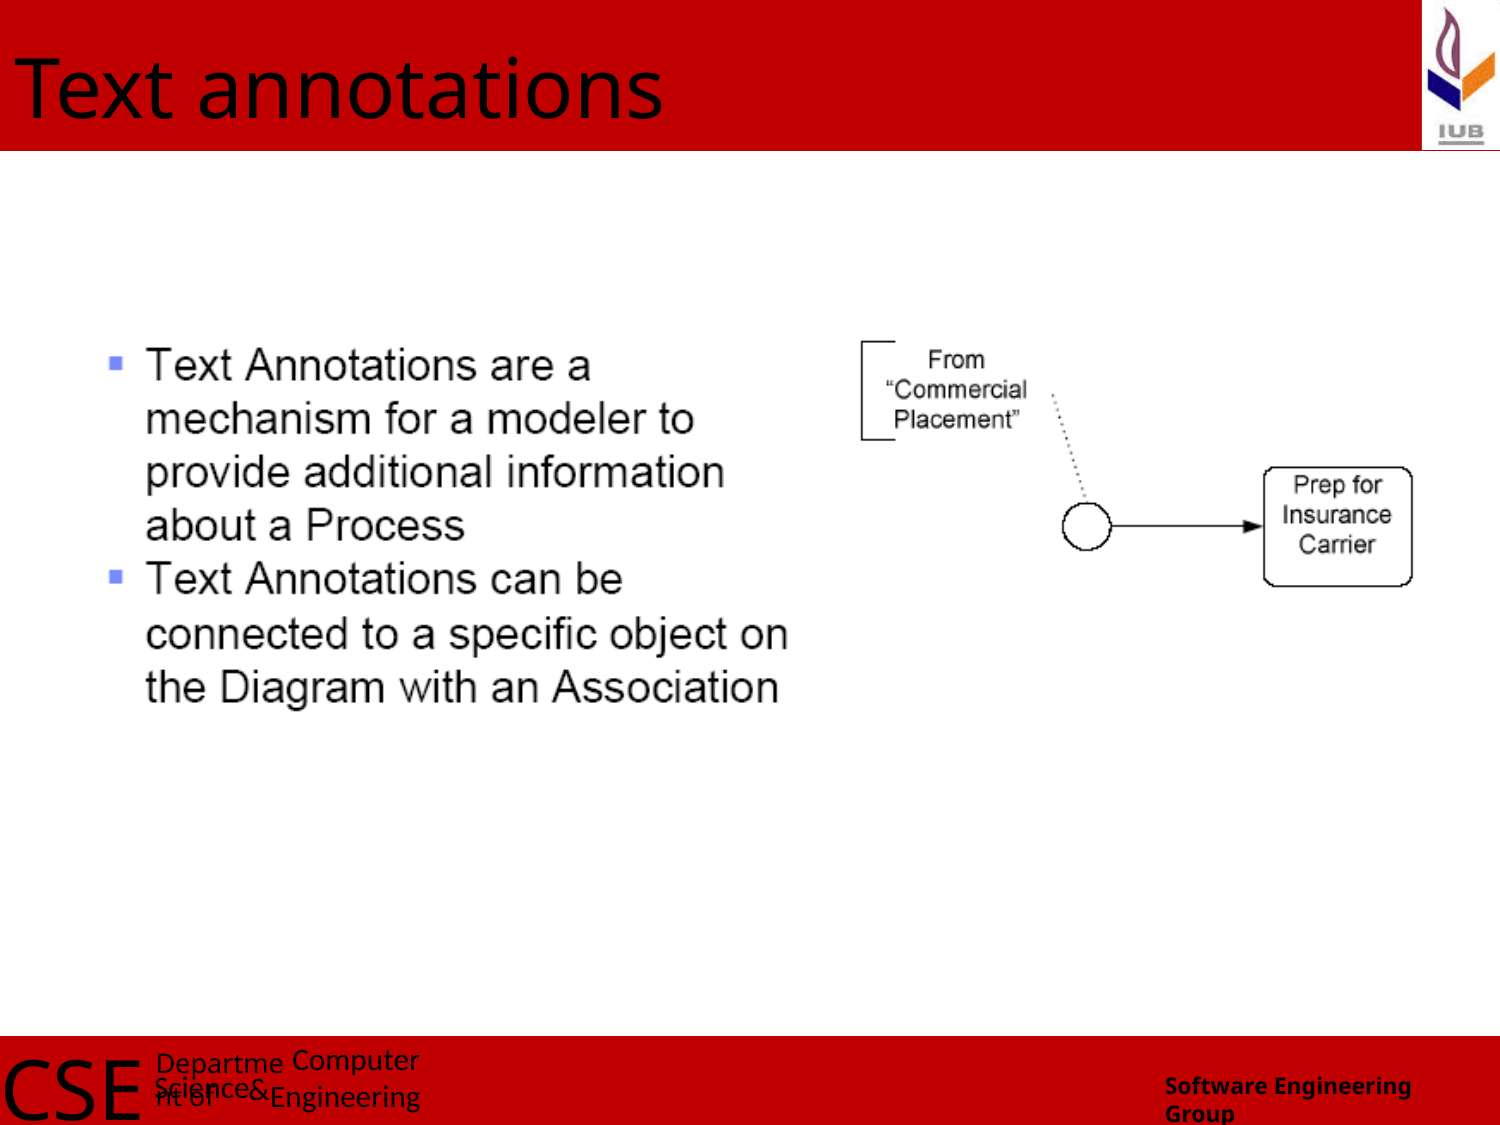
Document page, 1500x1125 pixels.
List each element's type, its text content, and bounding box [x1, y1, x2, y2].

title Text annotations [0, 0, 1500, 150]
picture [49, 274, 1463, 832]
